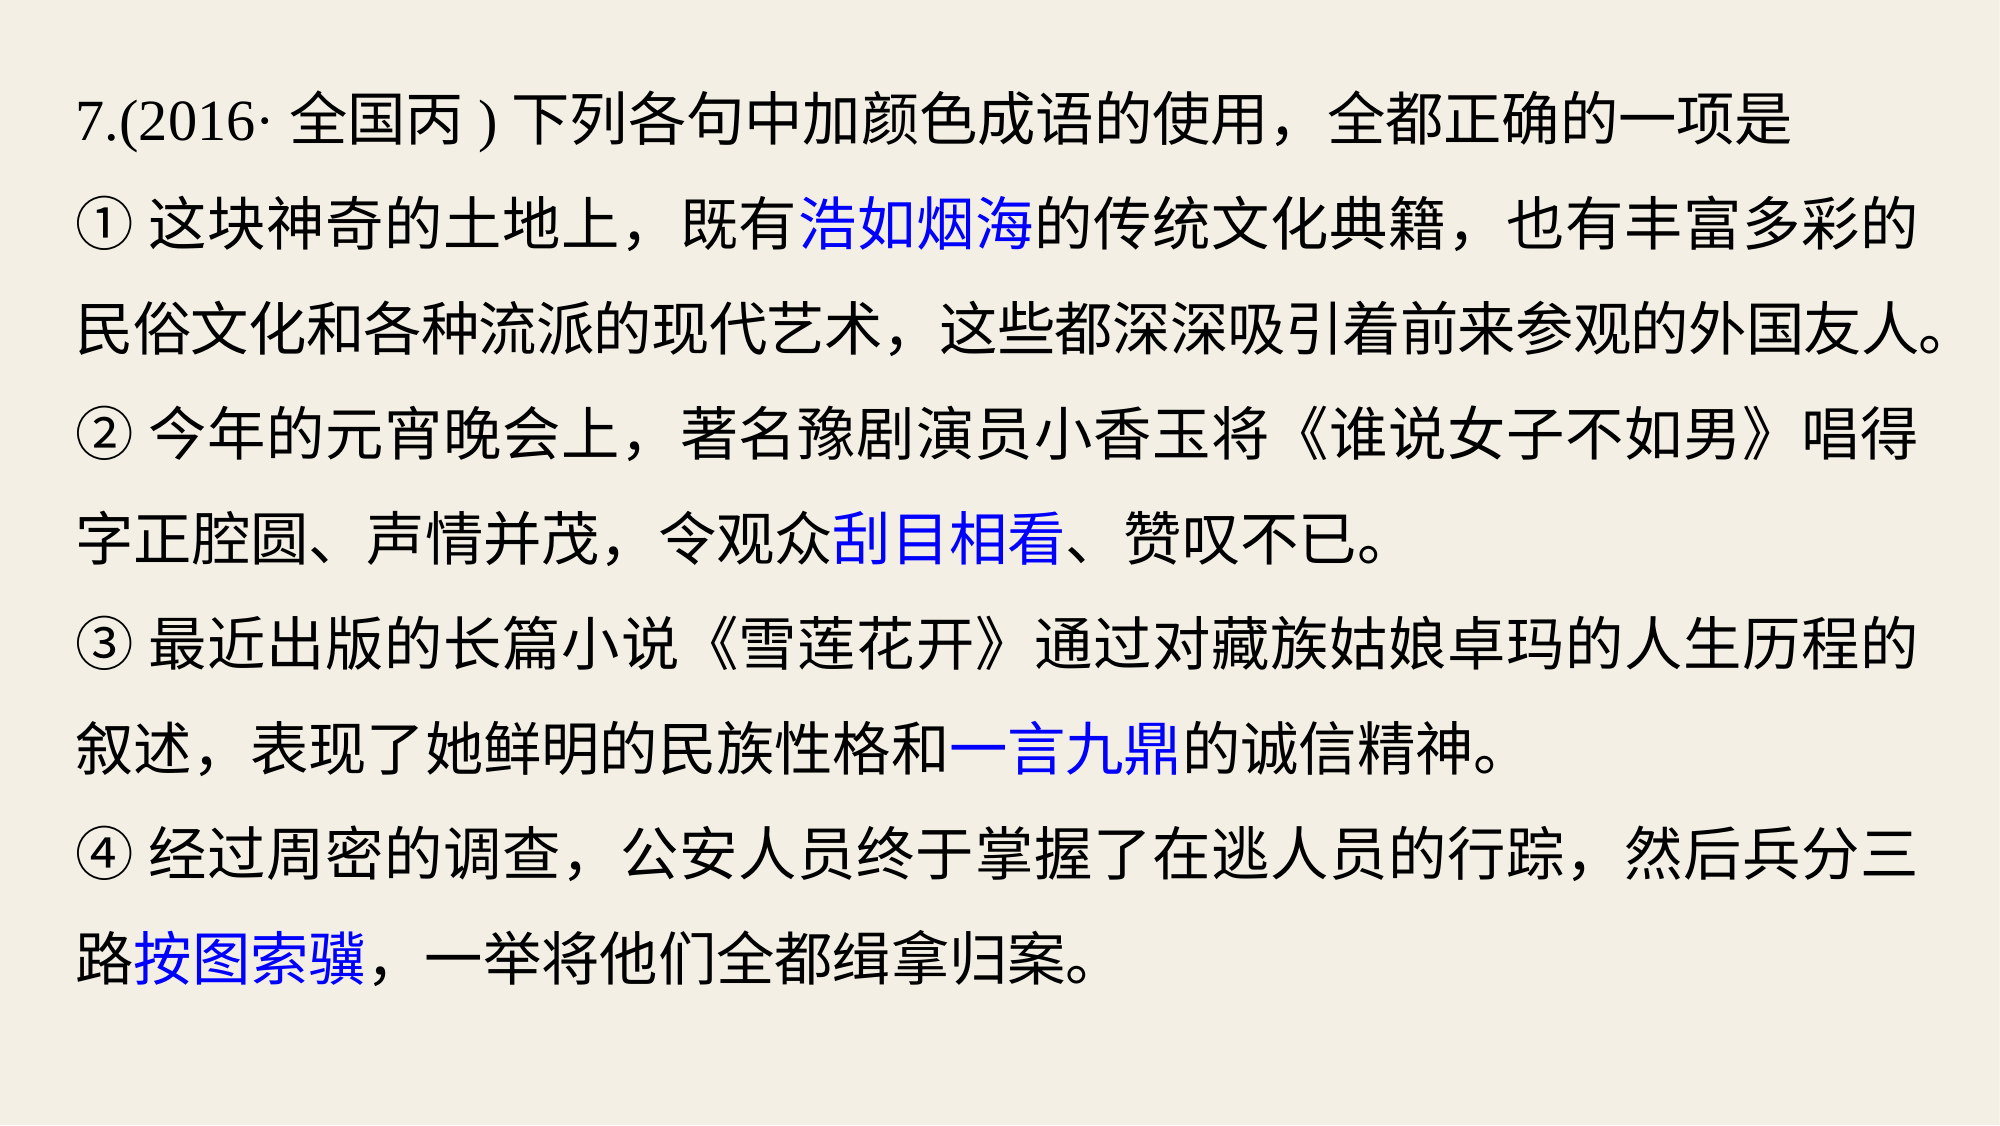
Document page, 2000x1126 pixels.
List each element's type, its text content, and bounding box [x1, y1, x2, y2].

text_box 7.(2016·全国丙)下列各句中加颜色成语的使用，全都正确的一项是 ①这块神奇的土地上，既有浩如烟海的传统文化典籍，也有丰富多彩的民俗文化和各种流派的现代艺术，这些都深深吸引着前来参观的外国友人。 ②今年的元宵晚会上，著名豫剧演员小香玉将《谁说女子不如男》唱得字正腔圆、声情并茂，令观众刮目相看、赞叹不已。 ③最近出版的长篇小说《雪莲花开》通过对藏族姑娘卓玛的人生历程的叙述，表现了她鲜明的民族性格和一言九鼎的诚信精神。 ④经过周密的调查，公安人员终于掌握了在逃人员的行踪，然后兵分三路按图索骥，一举将他们全都缉拿归案。 [55, 37, 1939, 1002]
